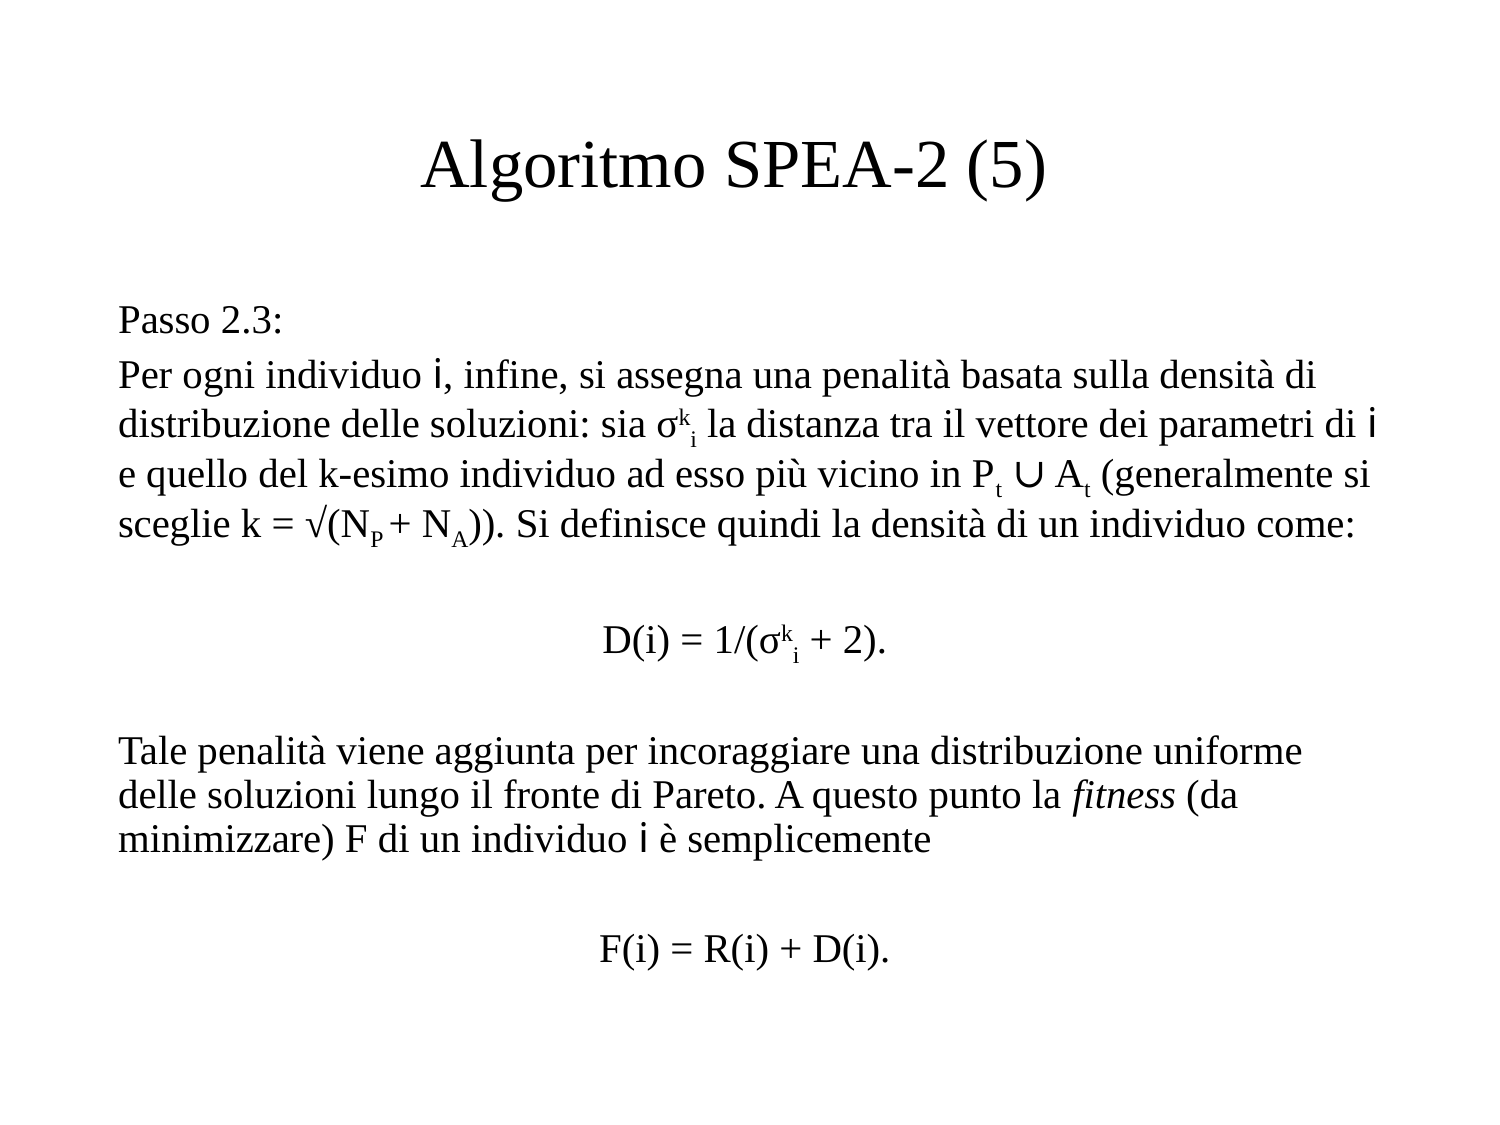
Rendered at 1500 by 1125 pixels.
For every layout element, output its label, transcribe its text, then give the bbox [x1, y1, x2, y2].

text_box Algoritmo SPEA-2 (5) [103, 111, 1366, 209]
list Passo 2.3: Per ogni individuo i, infine, si assegna una penalità basata sulla densità di distribuzione delle soluzioni: sia σki la distanza tra il vettore dei parametri di i e quello del k-esimo individuo ad esso più vicino in Pt ∪ At (generalmente si sceglie k = √(NP + NA)). Si definisce quindi la densità di un individuo come: D(i) = 1/(σki + 2). Tale penalità viene aggiunta per incoraggiare una distribuzione uniforme delle soluzioni lungo il fronte di Pareto. A questo punto la fitness (da minimizzare) F di un individuo i è semplicemente F(i) = R(i) + D(i). [103, 291, 1397, 1014]
